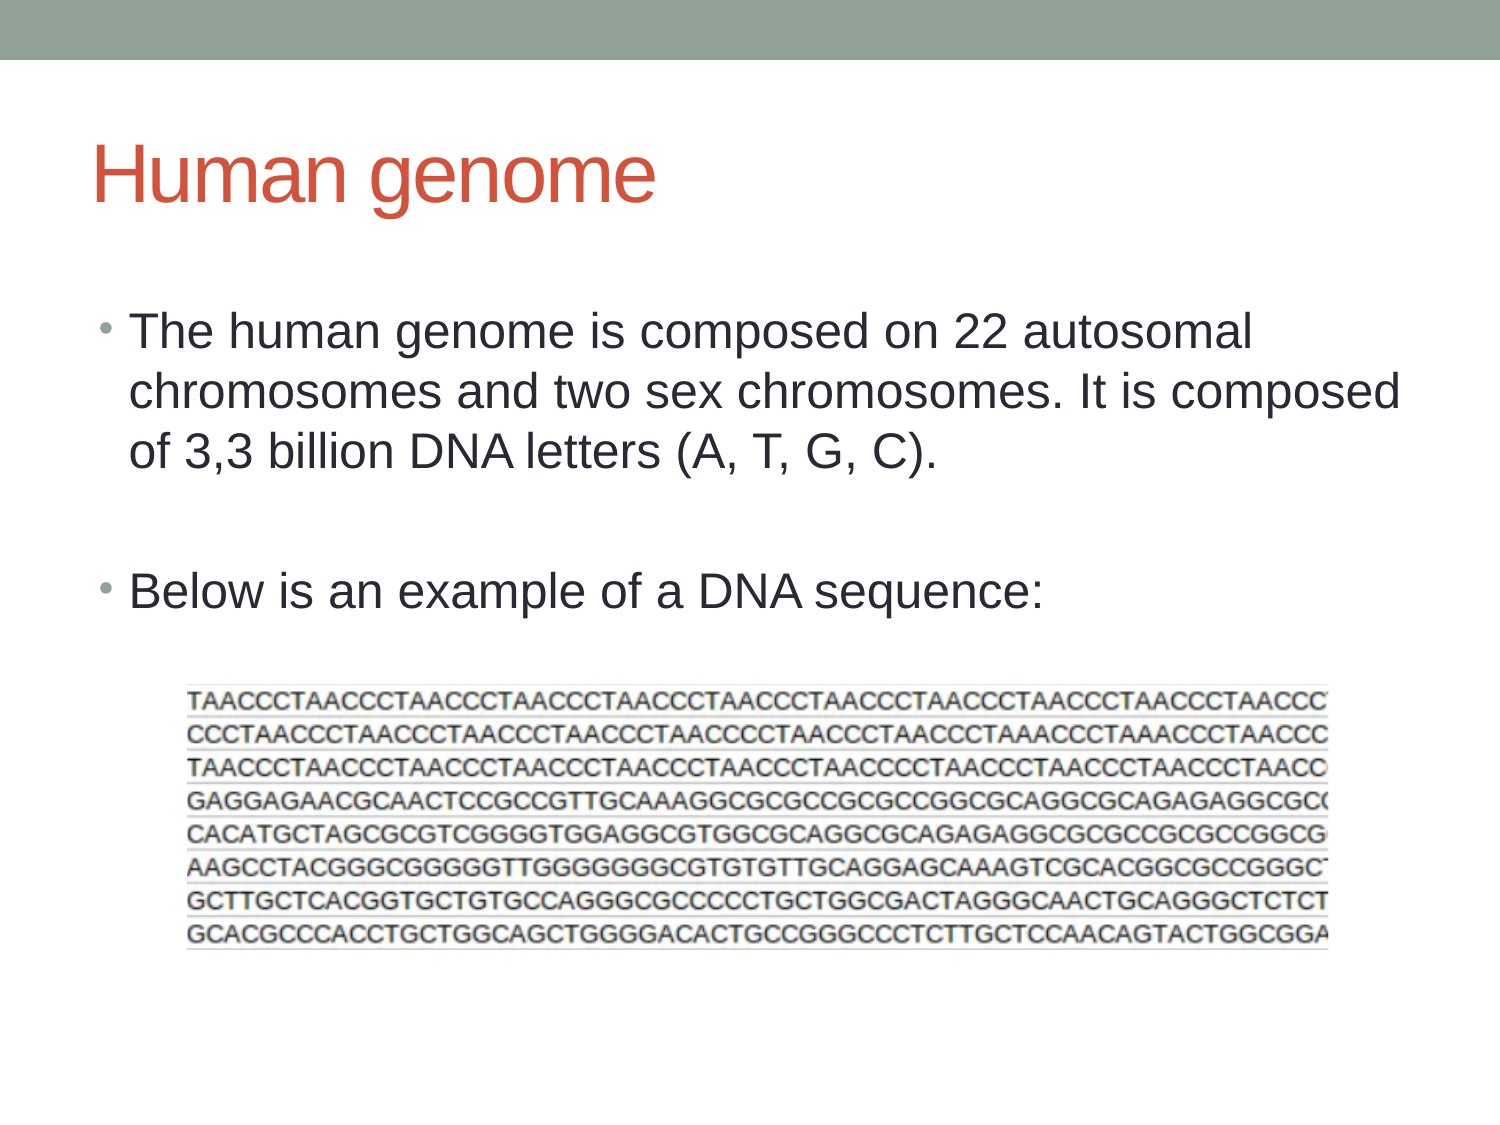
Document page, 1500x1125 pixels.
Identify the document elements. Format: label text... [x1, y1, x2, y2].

list The human genome is composed on 22 autosomal chromosomes and two sex chromosomes. It is composed of 3,3 billion DNA letters (A, T, G, C). Below is an example of a DNA sequence: [83, 290, 1434, 675]
title Human genome [75, 87, 1425, 250]
picture [187, 684, 1330, 951]
